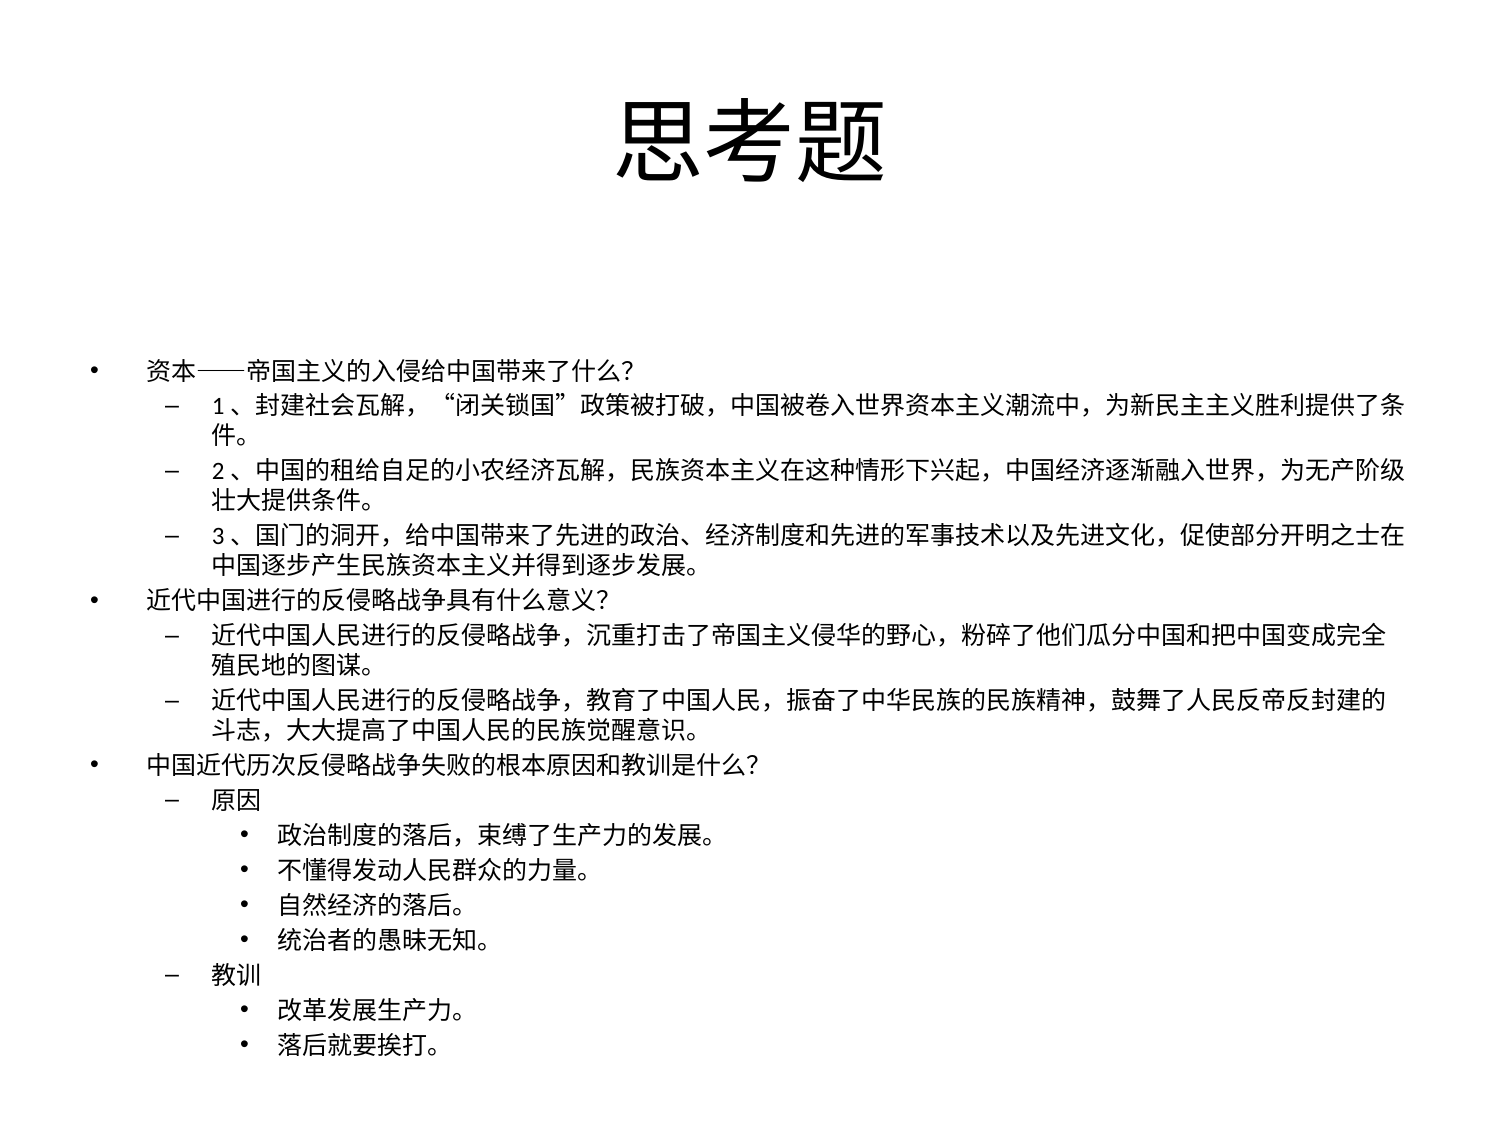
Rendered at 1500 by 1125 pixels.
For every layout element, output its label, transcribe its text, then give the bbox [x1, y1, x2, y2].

title 思考题 [75, 45, 1425, 233]
list 资本——帝国主义的入侵给中国带来了什么？ 1、封建社会瓦解，“闭关锁国”政策被打破，中国被卷入世界资本主义潮流中，为新民主主义胜利提供了条件。 2、中国的租给自足的小农经济瓦解，民族资本主义在这种情形下兴起，中国经济逐渐融入世界，为无产阶级壮大提供条件。 3、国门的洞开，给中国带来了先进的政治、经济制度和先进的军事技术以及先进文化，促使部分开明之士在中国逐步产生民族资本主义并得到逐步发展。 近代中国进行的反侵略战争具有什么意义？ 近代中国人民进行的反侵略战争，沉重打击了帝国主义侵华的野心，粉碎了他们瓜分中国和把中国变成完全殖民地的图谋。 近代中国人民进行的反侵略战争，教育了中国人民，振奋了中华民族的民族精神，鼓舞了人民反帝反封建的斗志，大大提高了中国人民的民族觉醒意识。 中国近代历次反侵略战争失败的根本原因和教训是什么？ 原因 政治制度的落后，束缚了生产力的发展。 不懂得发动人民群众的力量。 自然经济的落后。 统治者的愚昧无知。 教训 改革发展生产力。 落后就要挨打。 [75, 262, 1425, 1005]
